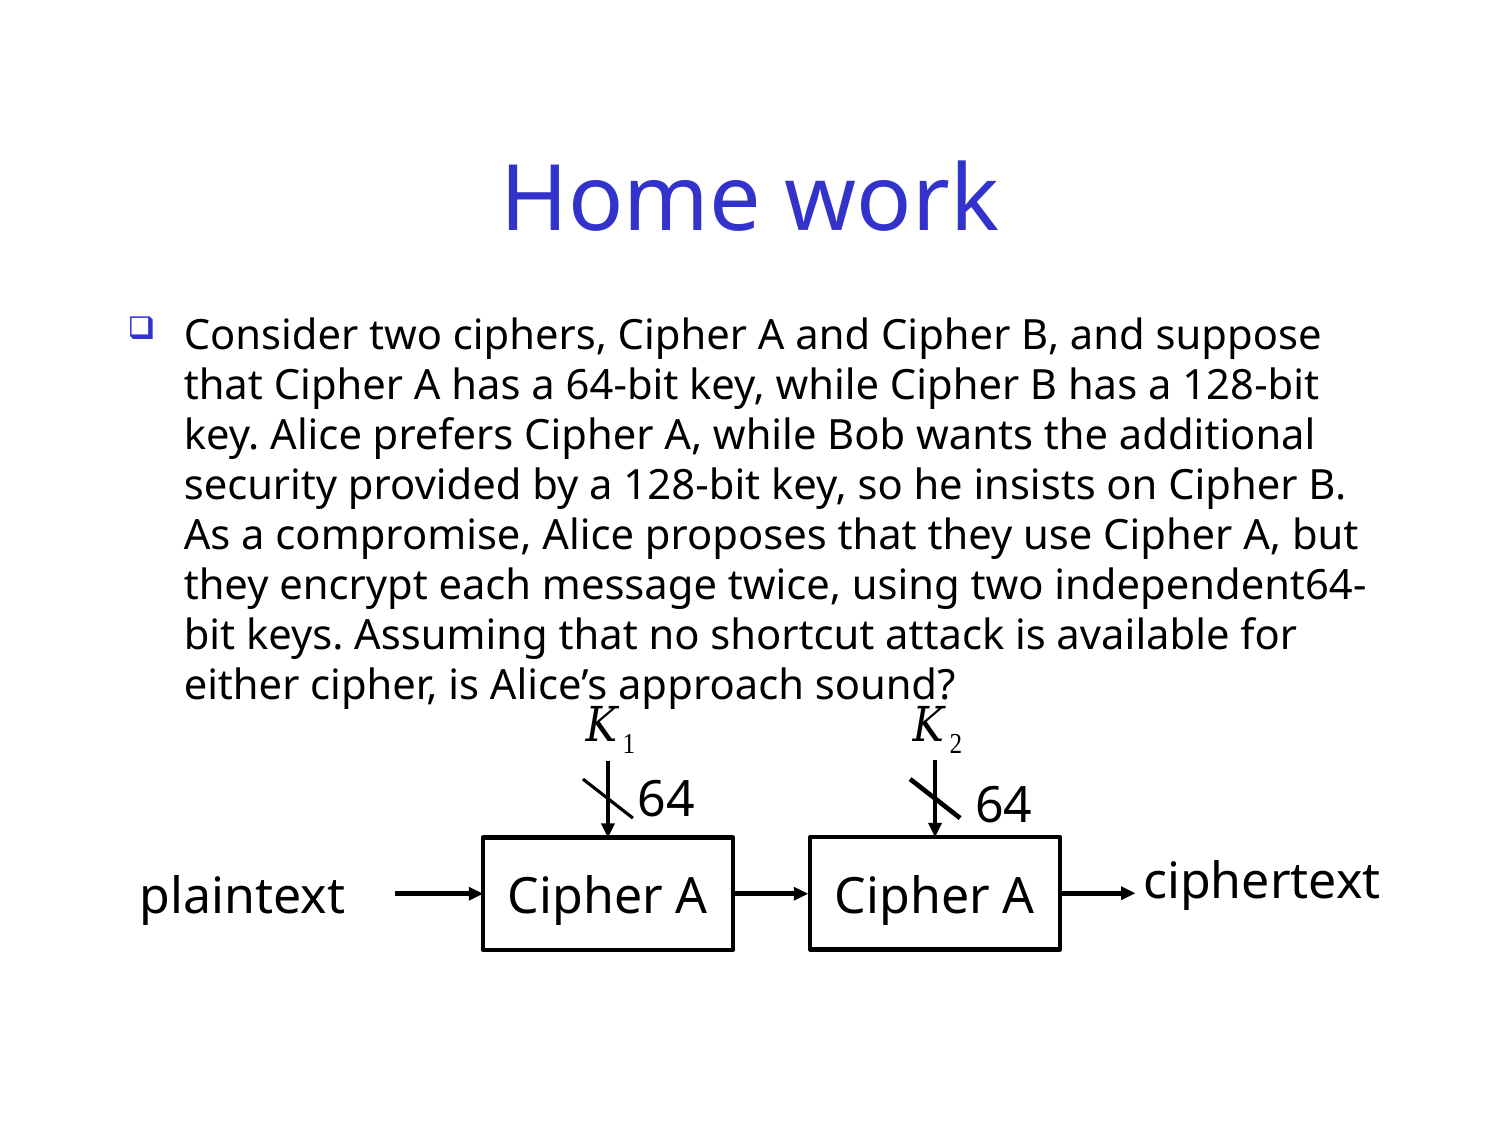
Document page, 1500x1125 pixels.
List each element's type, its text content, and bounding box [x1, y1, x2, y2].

text_box plaintext [125, 855, 388, 931]
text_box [582, 778, 634, 819]
list Consider two ciphers, Cipher A and Cipher B, and suppose that Cipher A has a 64-bit key, while Cipher B has a 128-bit key. Alice prefers Cipher A, while Bob wants the additional security provided by a 128-bit key, so he insists on Cipher B. As a compromise, Alice proposes that they use Cipher A, but they encrypt each message twice, using two independent64-bit keys. Assuming that no shortcut attack is available for either cipher, is Alice’s approach sound? [112, 299, 1388, 975]
text_box 64 [960, 764, 1061, 840]
title Home work [112, 99, 1388, 288]
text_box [909, 778, 961, 819]
text_box Cipher A [808, 835, 1062, 952]
text_box Cipher A [481, 835, 735, 952]
text_box ciphertext [1128, 840, 1443, 916]
text_box 64 [623, 759, 724, 834]
